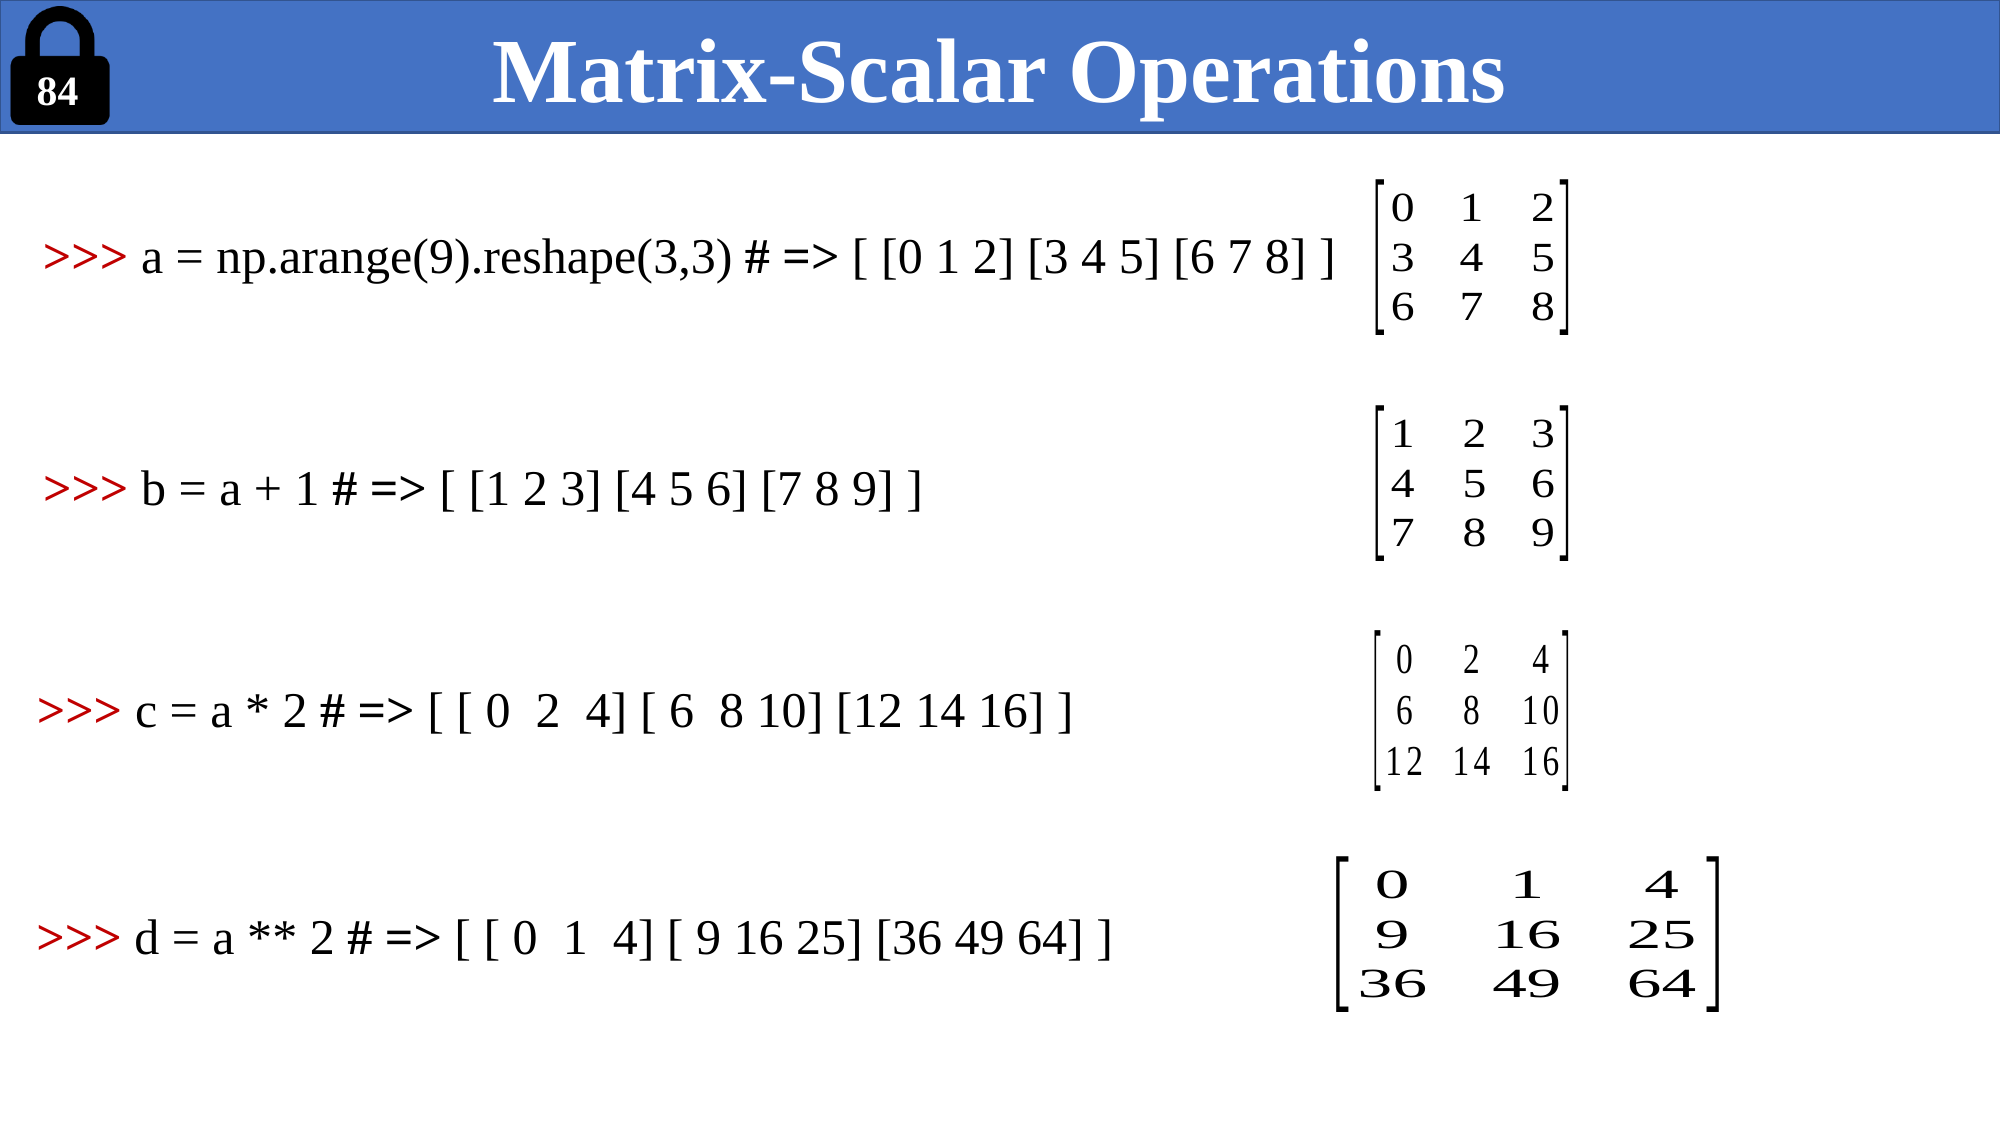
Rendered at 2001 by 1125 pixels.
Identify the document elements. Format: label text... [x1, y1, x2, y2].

text_box >>> a = np.arange(9).reshape(3,3) # => [ [0 1 2] [3 4 5] [6 7 8] ] [28, 216, 1376, 292]
text_box >>> b = a + 1 # => [ [1 2 3] [4 5 6] [7 8 9] ] [28, 448, 943, 523]
picture [0, 6, 119, 125]
text_box >>> a = np.arange(9).reshape(3,3) # => [ [0 1 2] [3 4 5] [6 7 8] ] [1378, 216, 1566, 292]
text_box Matrix-Scalar Operations [0, 0, 2000, 134]
text_box >>> d = a ** 2 # => [ [ 0 1 4] [ 9 16 25] [36 49 64] ] [21, 896, 1754, 972]
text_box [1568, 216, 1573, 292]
text_box >>> c = a * 2 # => [ [ 0 2 4] [ 6 8 10] [12 14 16] ] [22, 670, 1241, 746]
